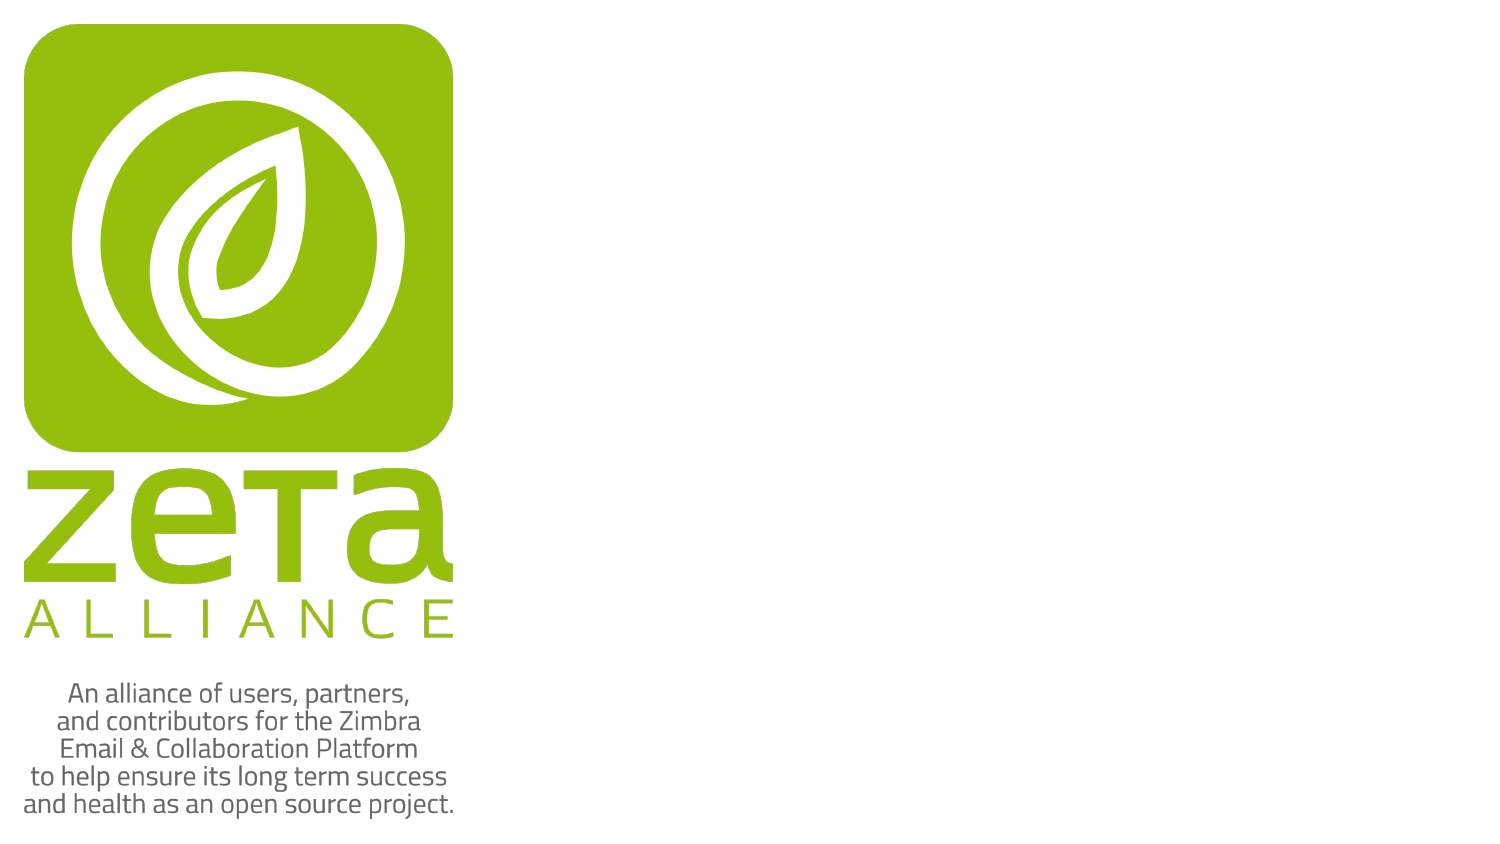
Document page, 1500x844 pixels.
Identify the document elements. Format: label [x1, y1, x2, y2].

picture [24, 24, 453, 819]
